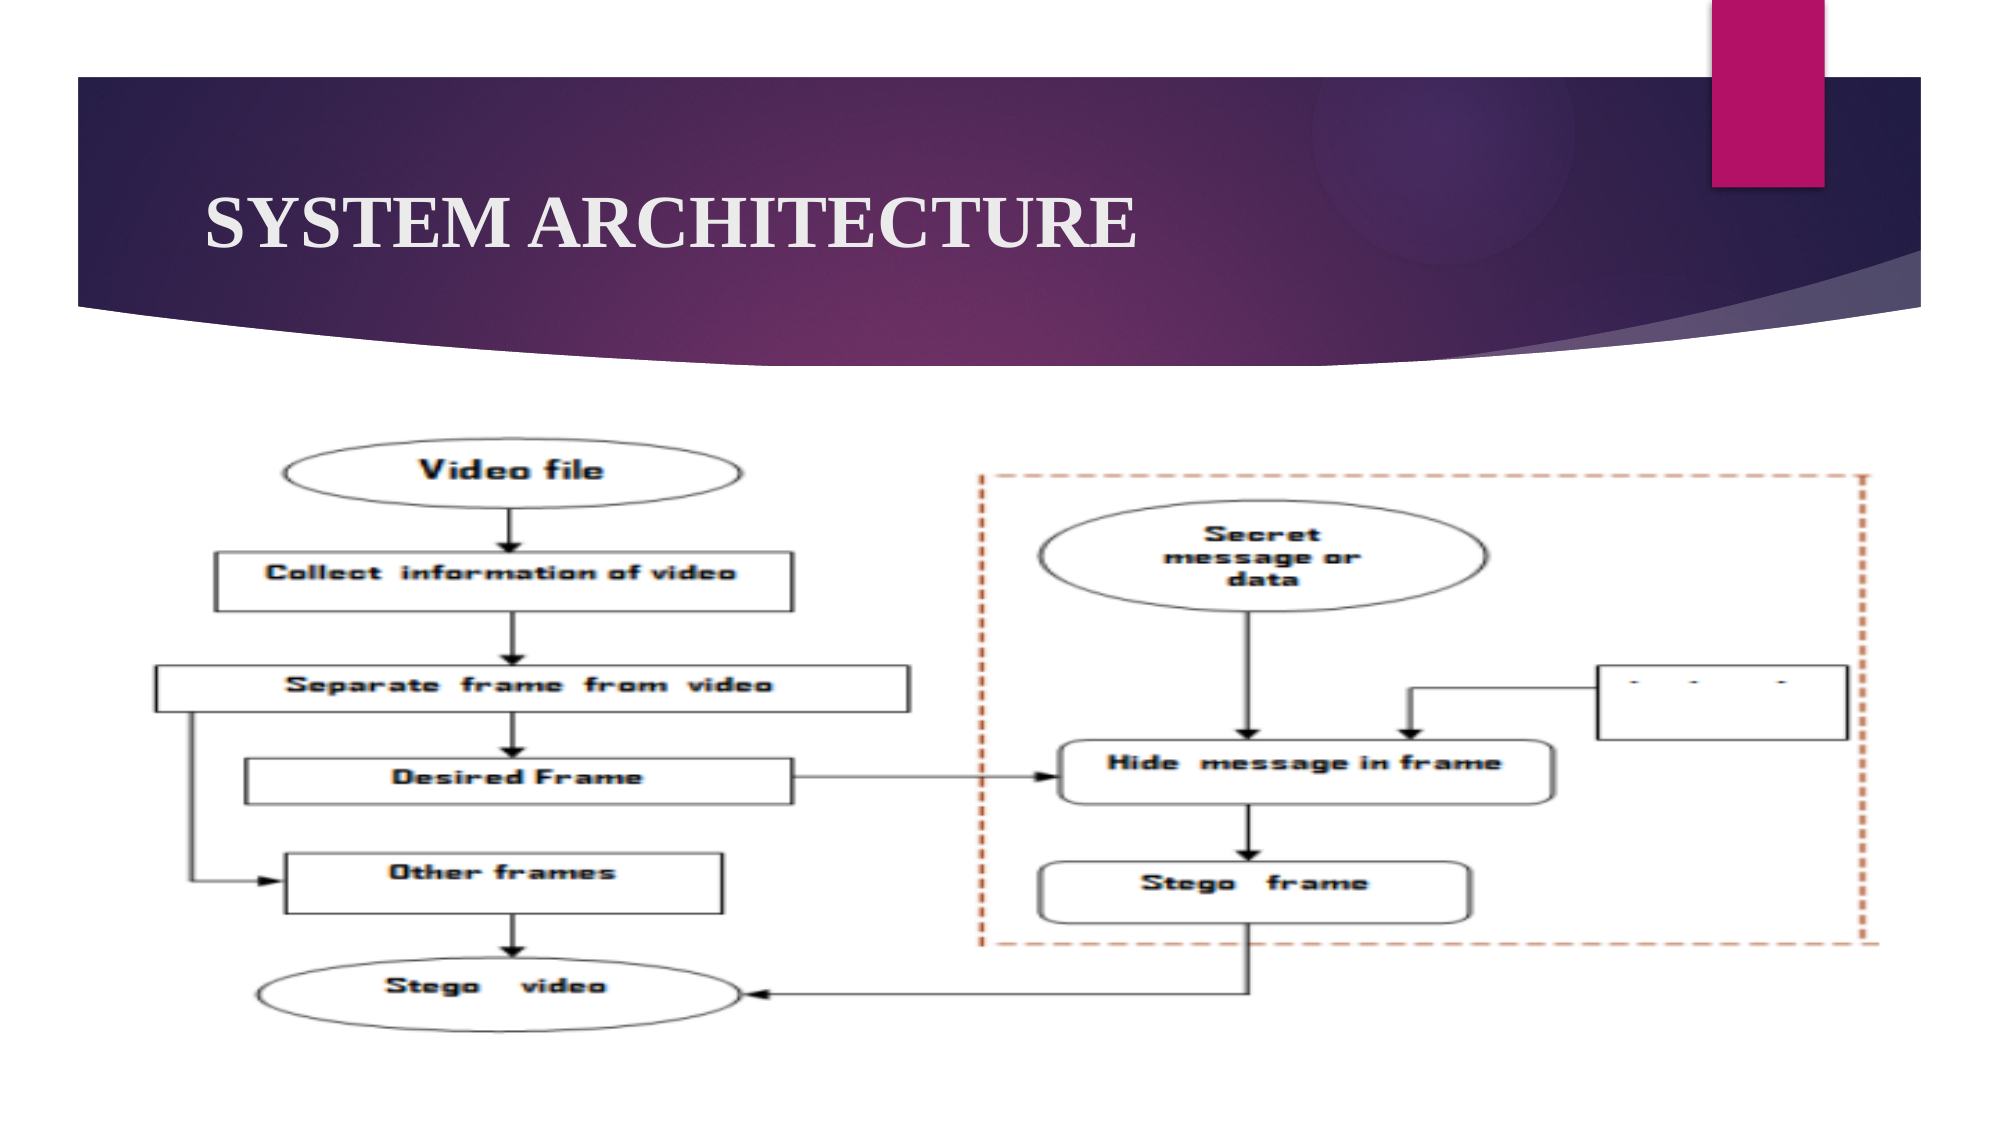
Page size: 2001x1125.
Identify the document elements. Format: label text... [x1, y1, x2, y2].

title SYSTEM ARCHITECTURE [189, 159, 1627, 276]
picture [34, 366, 1966, 1100]
